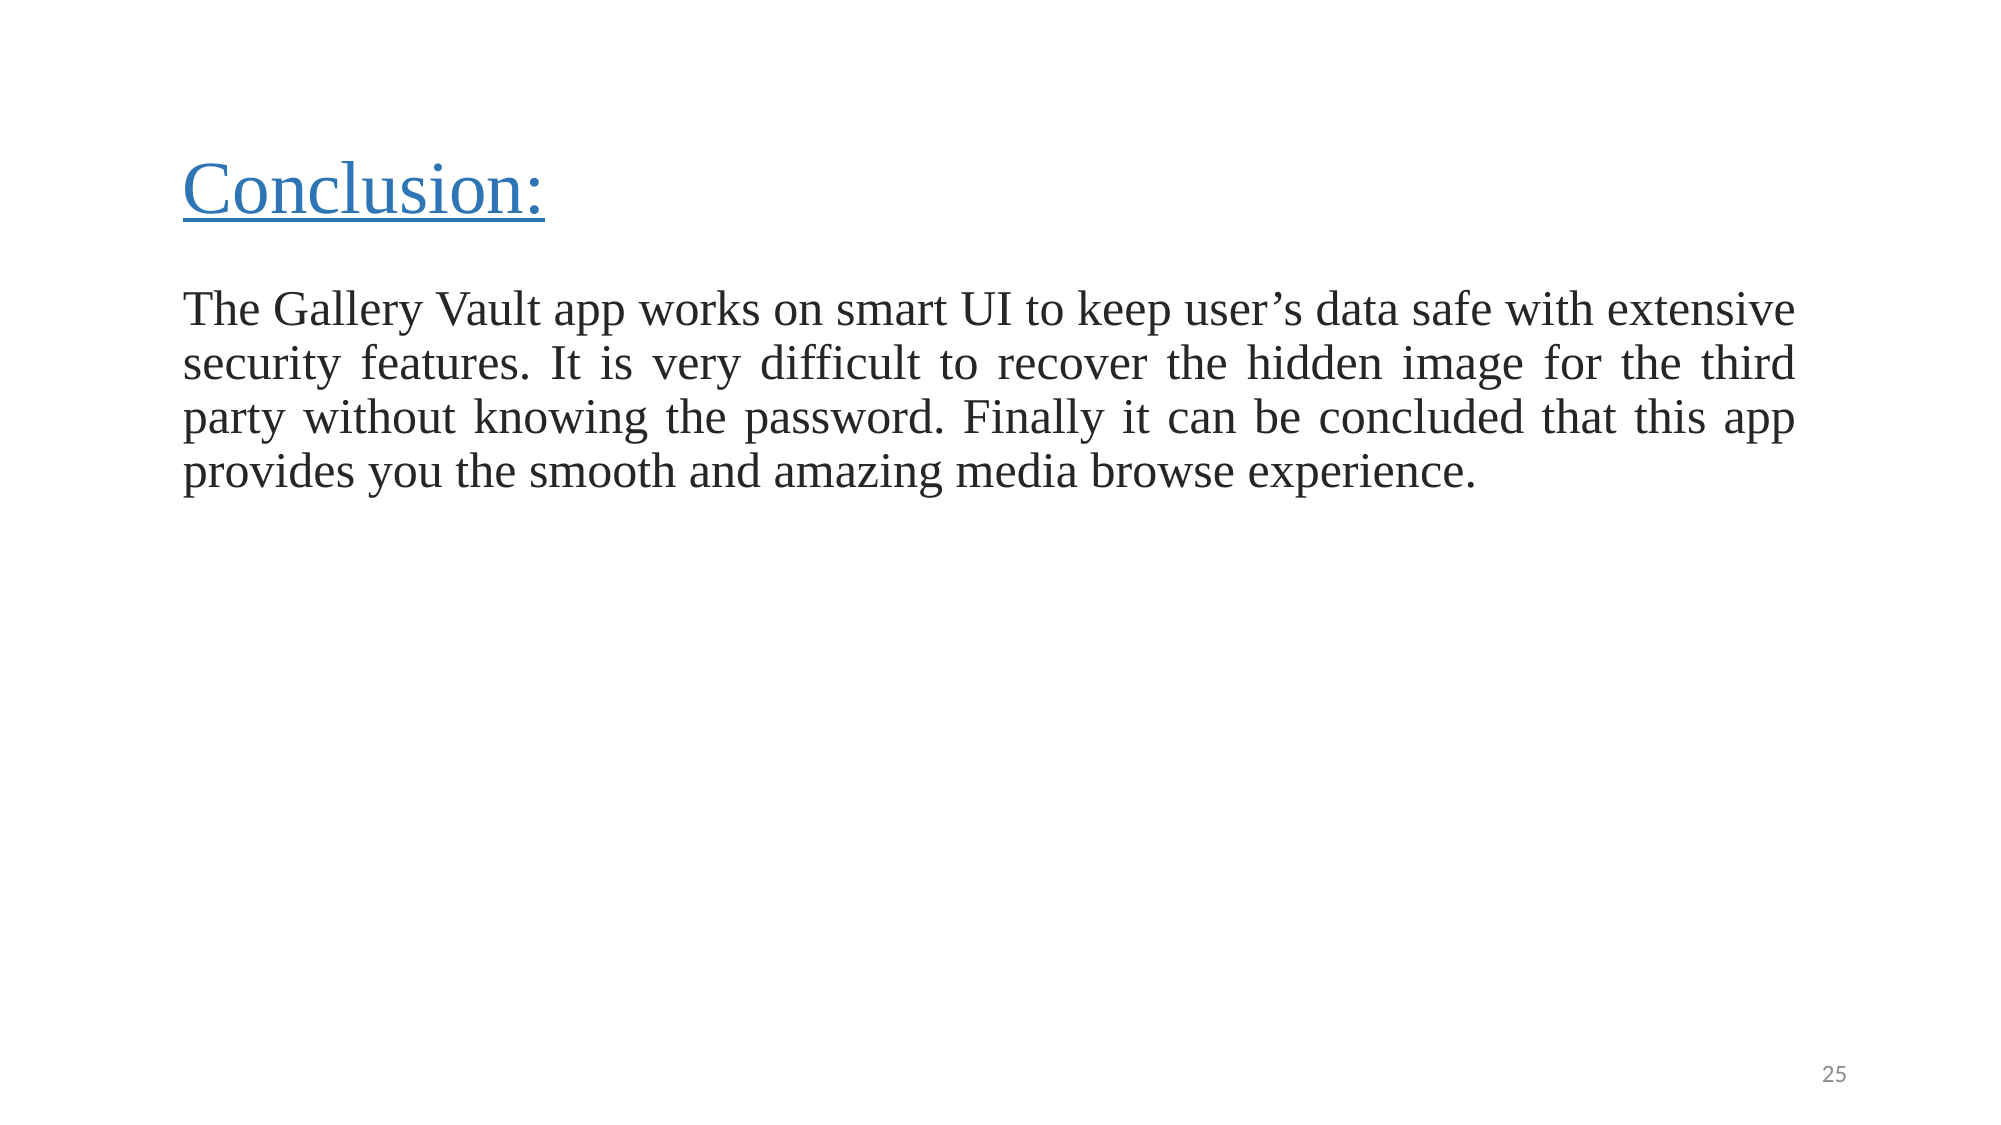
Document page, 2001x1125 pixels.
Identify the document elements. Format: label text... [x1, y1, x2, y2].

list The Gallery Vault app works on smart UI to keep user’s data safe with extensive security features. It is very difficult to recover the hidden image for the third party without knowing the password. Finally it can be concluded that this app provides you the smooth and amazing media browse experience. [167, 274, 1813, 996]
slide_number 25 [1412, 1042, 1863, 1103]
title Conclusion: [167, 67, 1862, 238]
